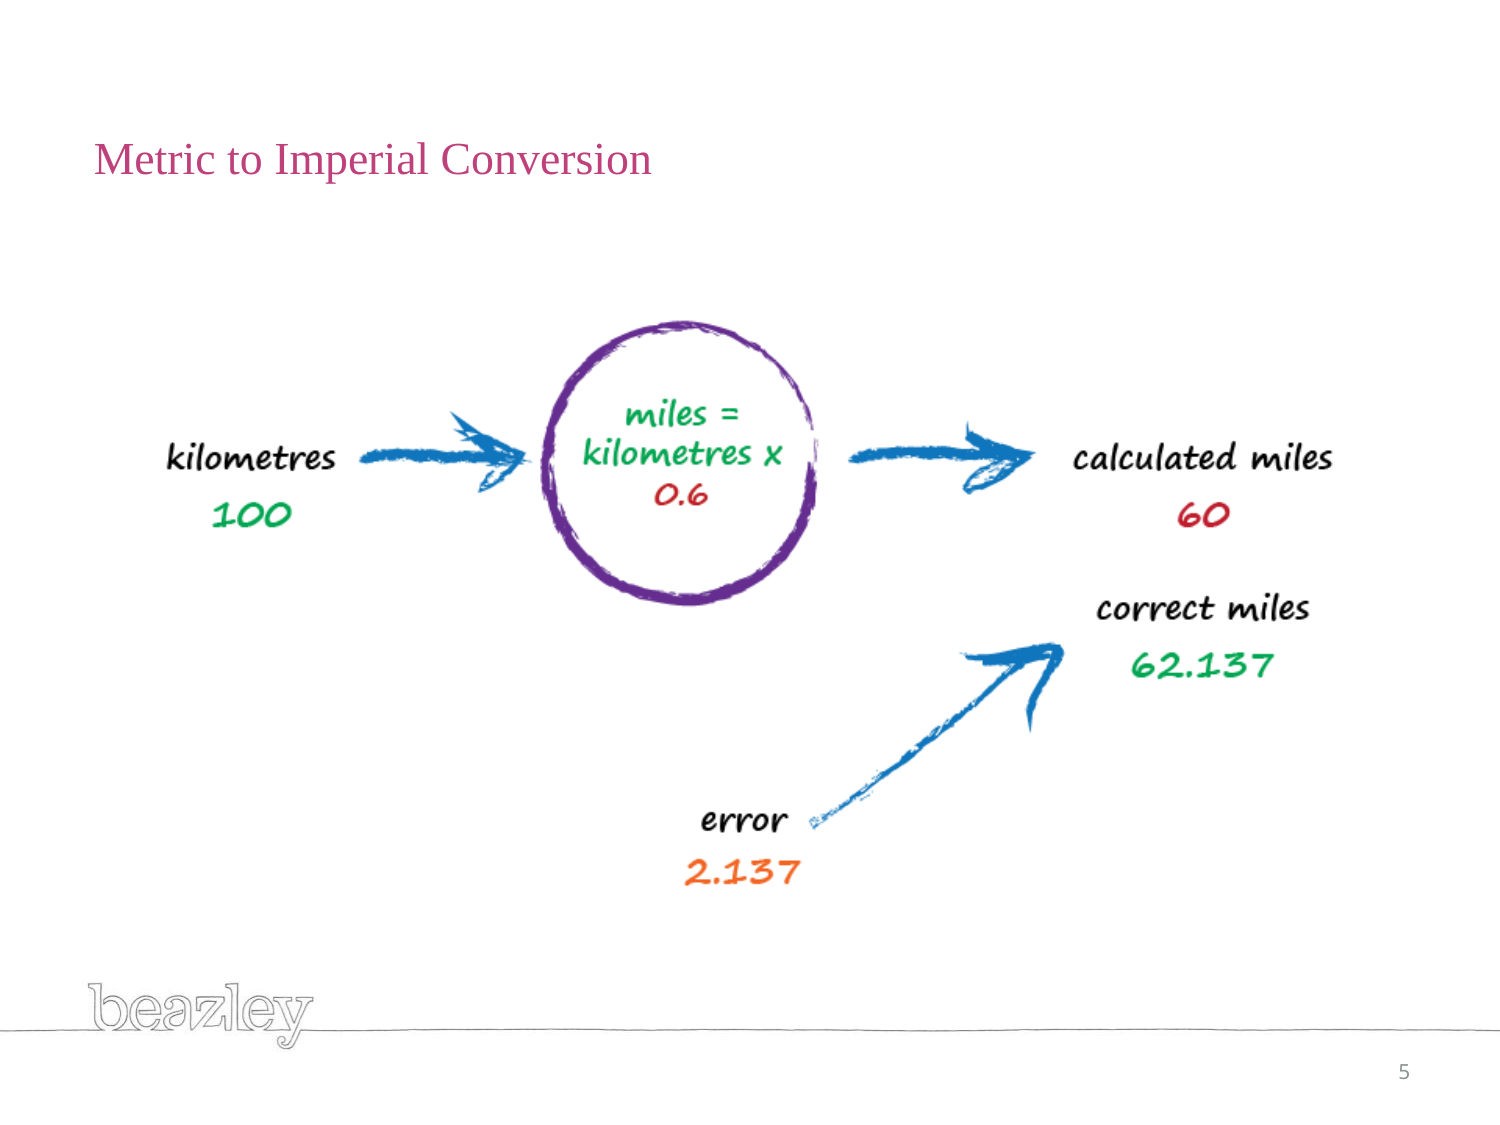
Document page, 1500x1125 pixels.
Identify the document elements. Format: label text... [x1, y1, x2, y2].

picture [124, 299, 1376, 926]
slide_number 5 [1074, 1042, 1425, 1103]
text_box Metric to Imperial Conversion [93, 128, 1407, 188]
picture [0, 948, 1500, 1125]
